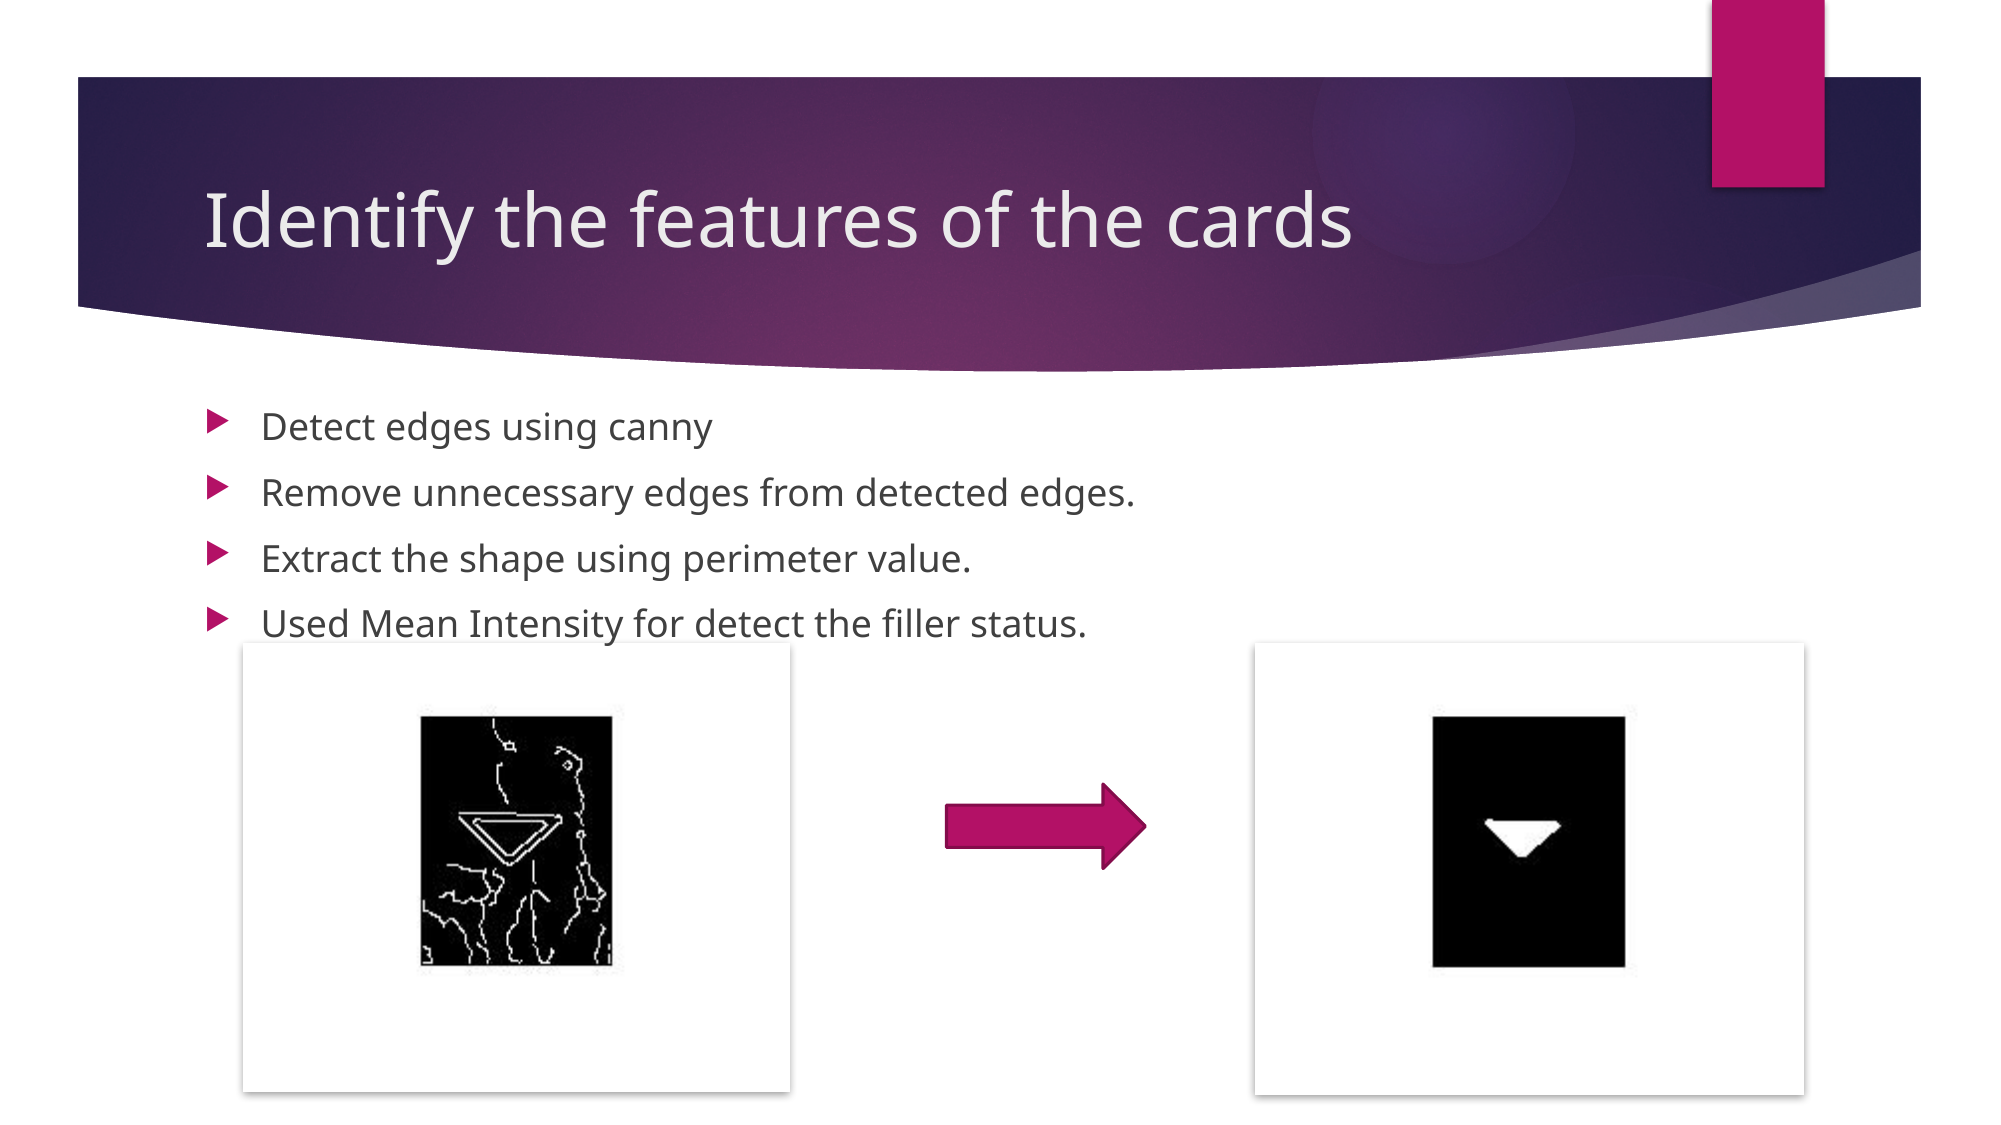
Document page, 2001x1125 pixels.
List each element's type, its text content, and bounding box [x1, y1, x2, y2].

title Identify the features of the cards [189, 159, 1627, 276]
list Detect edges using canny Remove unnecessary edges from detected edges. Extract the shape using perimeter value. Used Mean Intensity for detect the filler status. [189, 395, 1638, 956]
picture [257, 657, 776, 1078]
picture [1268, 657, 1790, 1081]
text_box [944, 782, 1147, 870]
